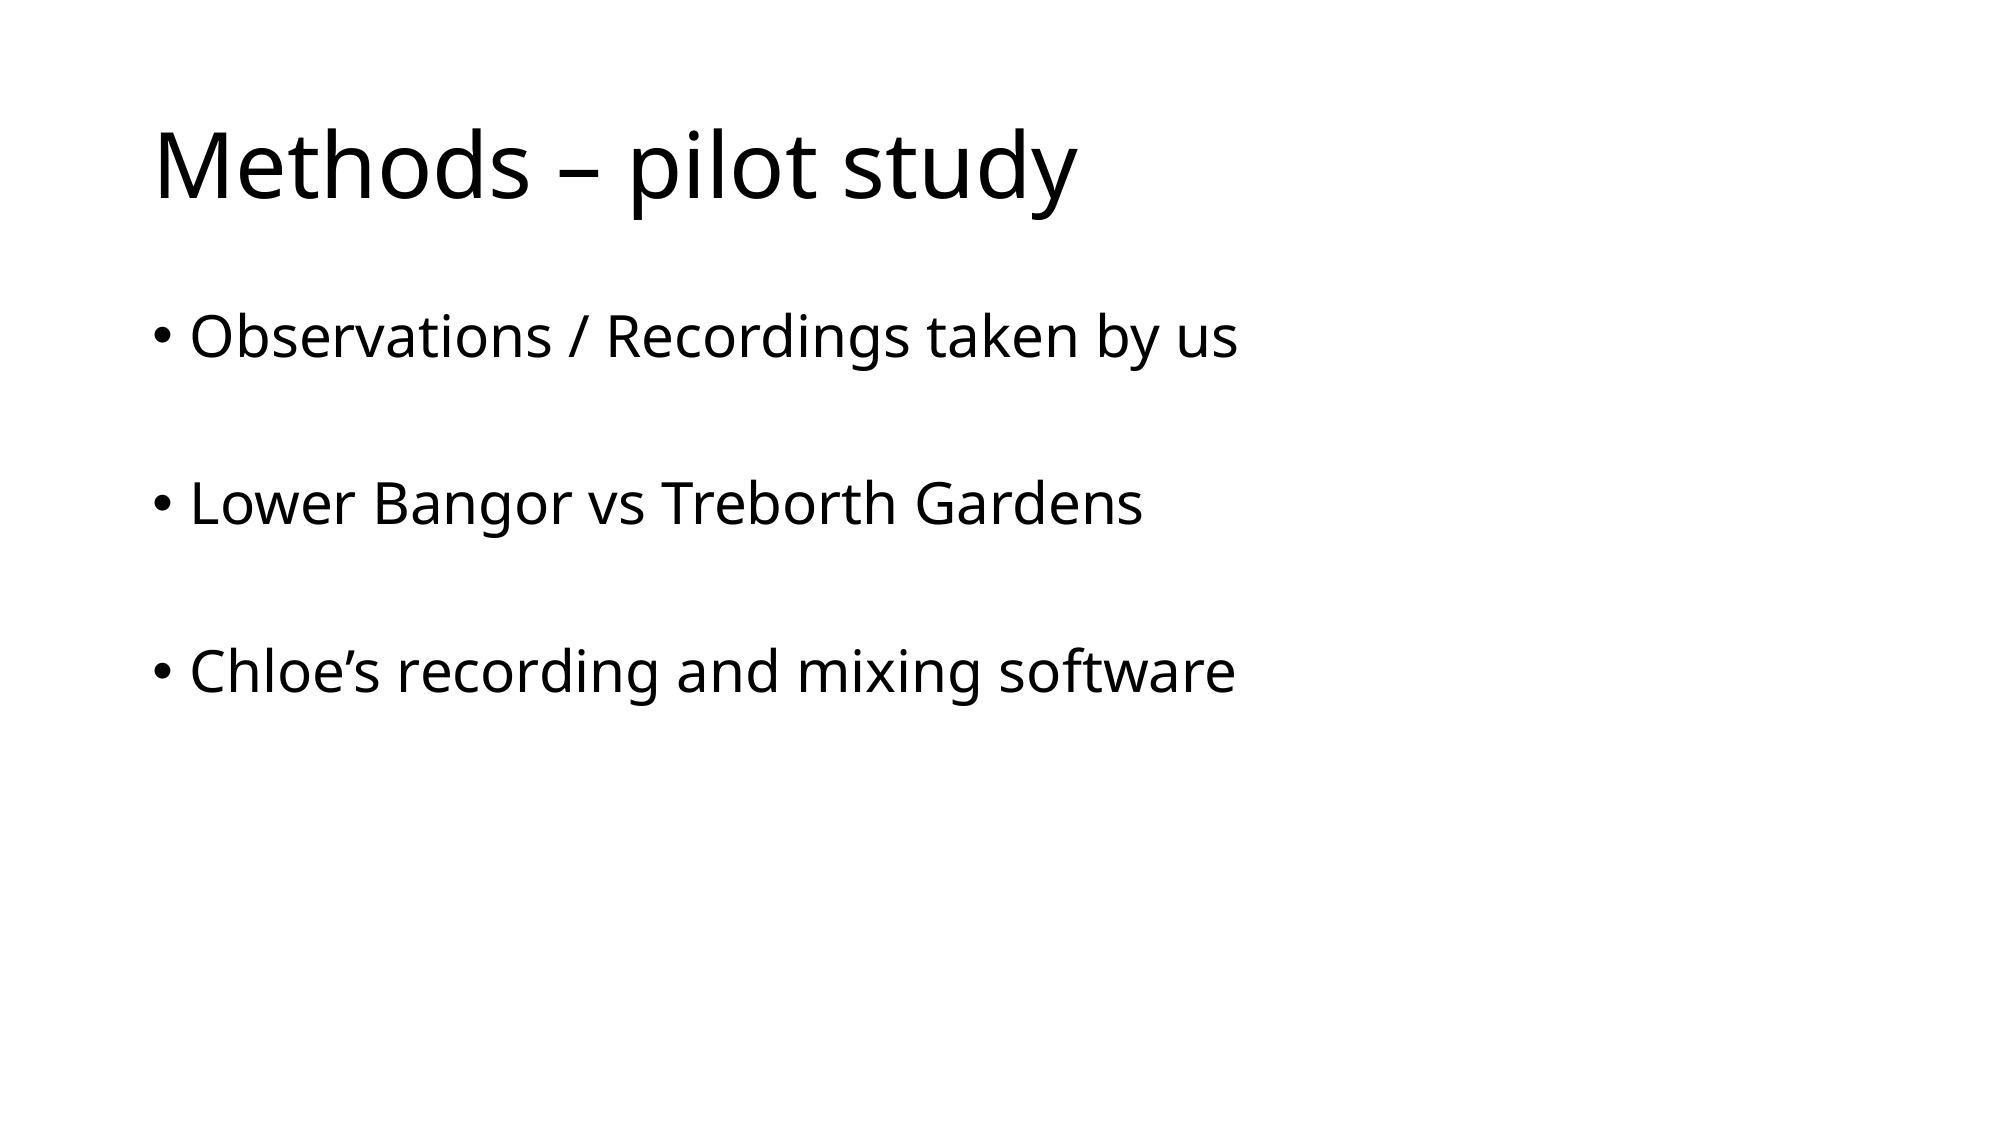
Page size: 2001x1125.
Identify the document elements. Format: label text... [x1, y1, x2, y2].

list Observations / Recordings taken by us Lower Bangor vs Treborth Gardens Chloe’s recording and mixing software [137, 299, 1863, 1014]
title Methods – pilot study [137, 59, 1863, 278]
